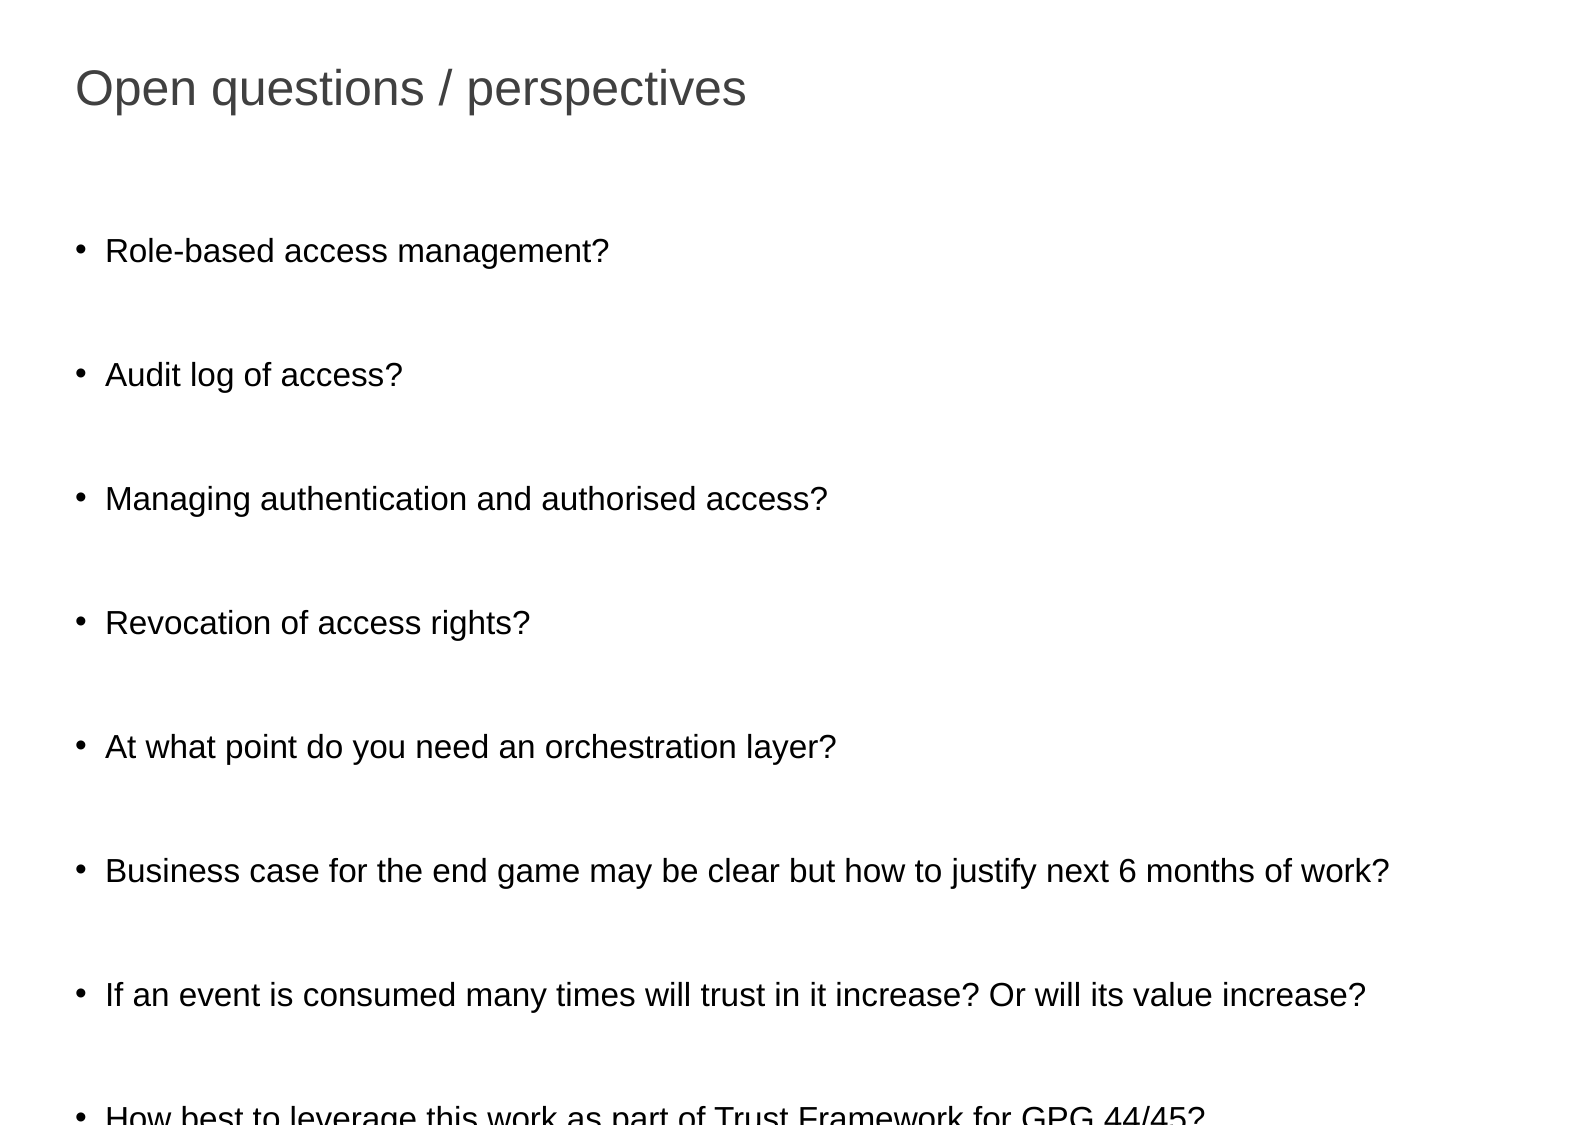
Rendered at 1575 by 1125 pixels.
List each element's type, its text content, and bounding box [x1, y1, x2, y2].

list Role-based access management? Audit log of access? Managing authentication and authorised access? Revocation of access rights? At what point do you need an orchestration layer? Business case for the end game may be clear but how to justify next 6 months of work? If an event is consumed many times will trust in it increase? Or will its value increase? How best to leverage this work as part of Trust Framework for GPG 44/45? [75, 229, 1500, 1038]
title Open questions / perspectives [75, 63, 1500, 188]
